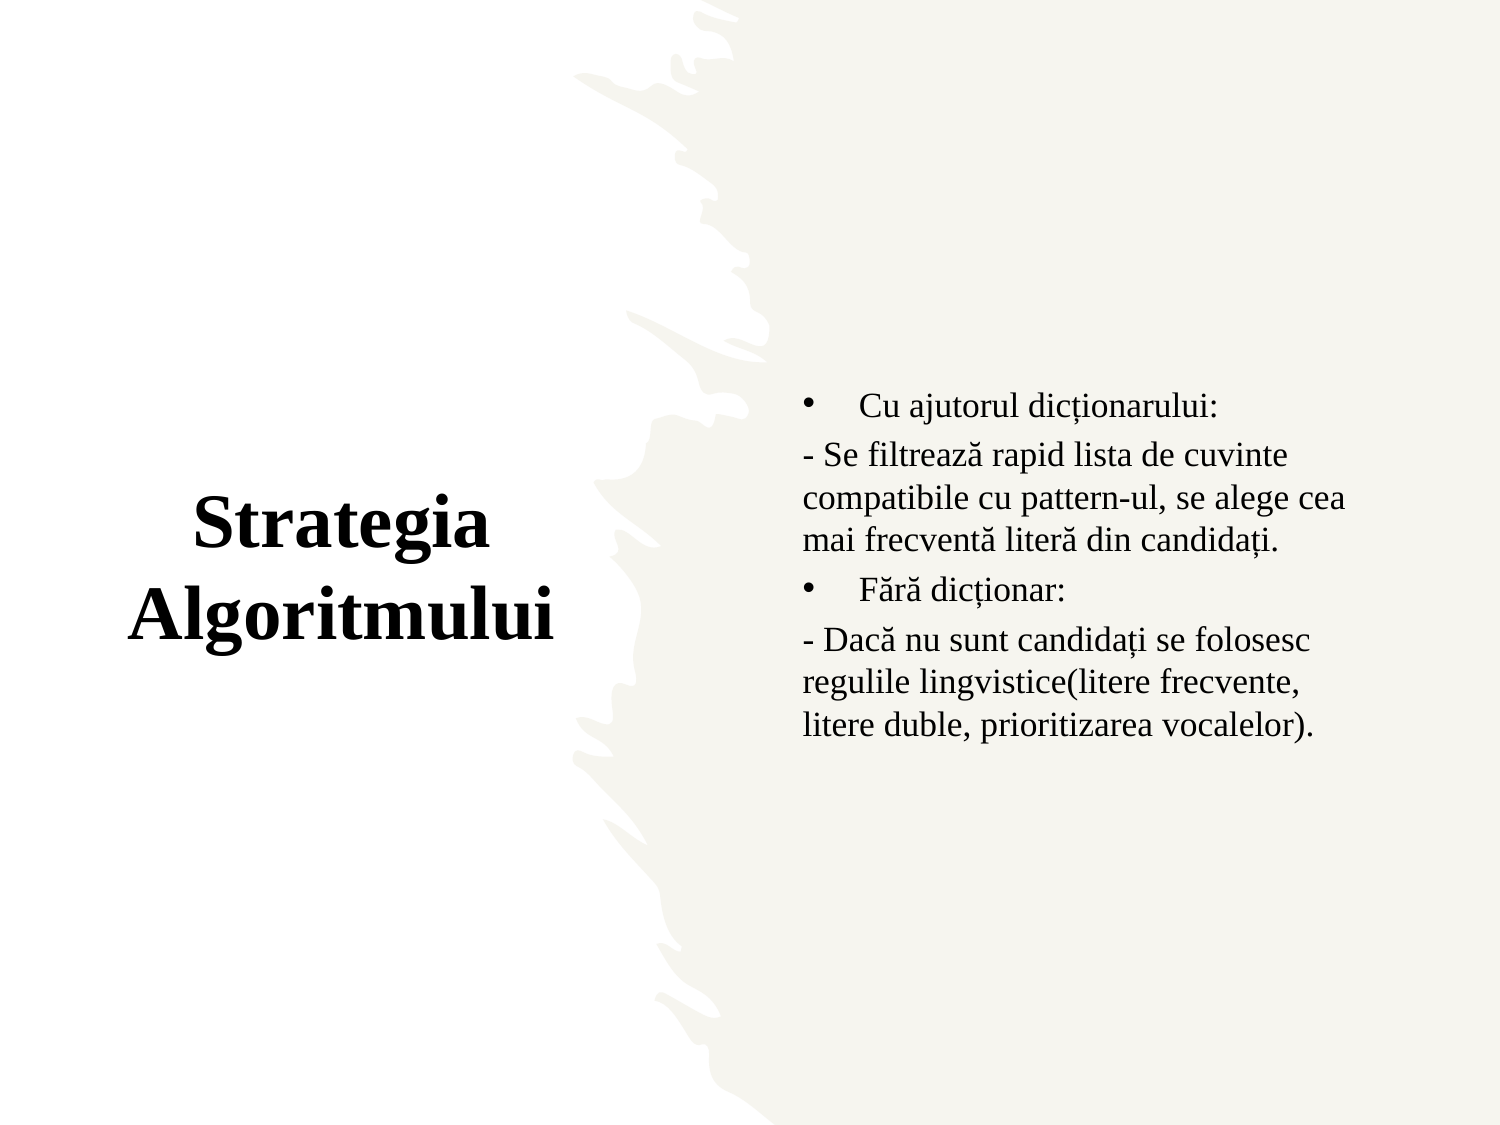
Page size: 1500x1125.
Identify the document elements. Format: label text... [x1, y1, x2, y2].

text_box [573, 0, 1500, 1125]
text_box [0, 0, 773, 1125]
title Strategia Algoritmului [111, 174, 573, 951]
list Cu ajutorul dicționarului: - Se filtrează rapid lista de cuvinte compatibile cu pattern-ul, se alege cea mai frecventă literă din candidați. Fără dicționar: - Dacă nu sunt candidați se folosesc regulile lingvistice(litere frecvente, litere duble, prioritizarea vocalelor). [787, 116, 1397, 1008]
